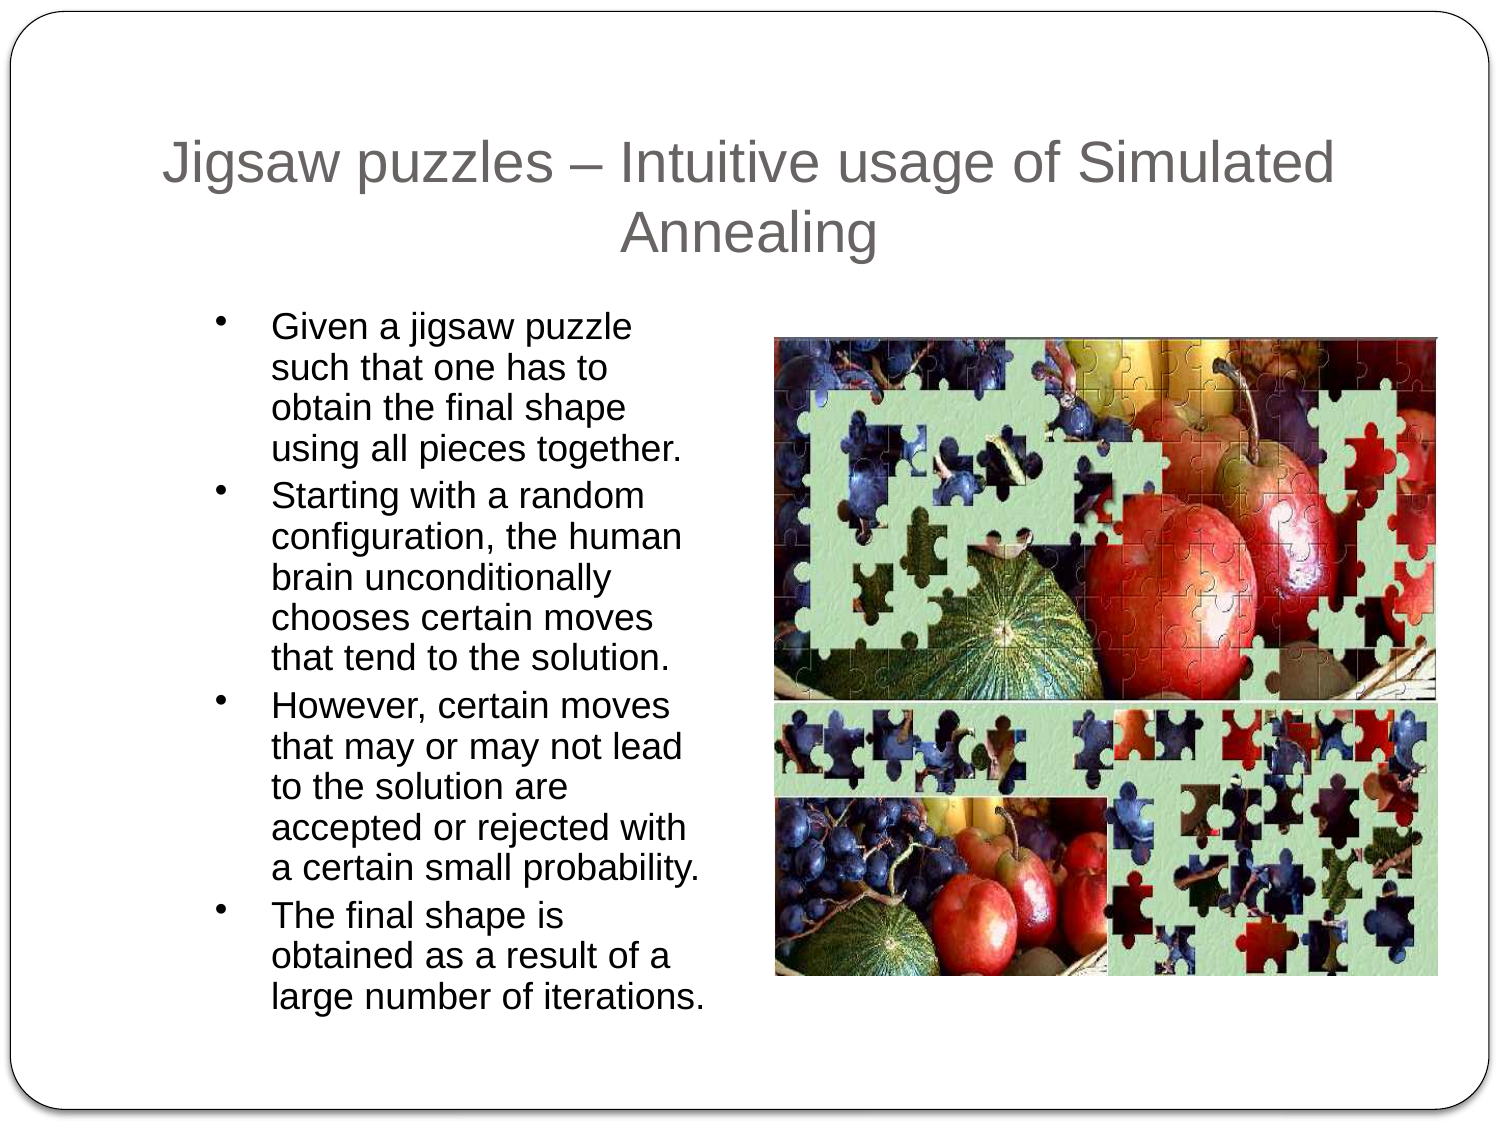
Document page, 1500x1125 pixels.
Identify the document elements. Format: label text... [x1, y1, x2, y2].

picture [774, 337, 1438, 976]
text_box Given a jigsaw puzzle such that one has to obtain the final shape using all pieces together. Starting with a random configuration, the human brain unconditionally chooses certain moves that tend to the solution. However, certain moves that may or may not lead to the solution are accepted or rejected with a certain small probability. The final shape is obtained as a result of a large number of iterations. [199, 299, 725, 988]
text_box Jigsaw puzzles – Intuitive usage of Simulated Annealing [112, 99, 1388, 288]
